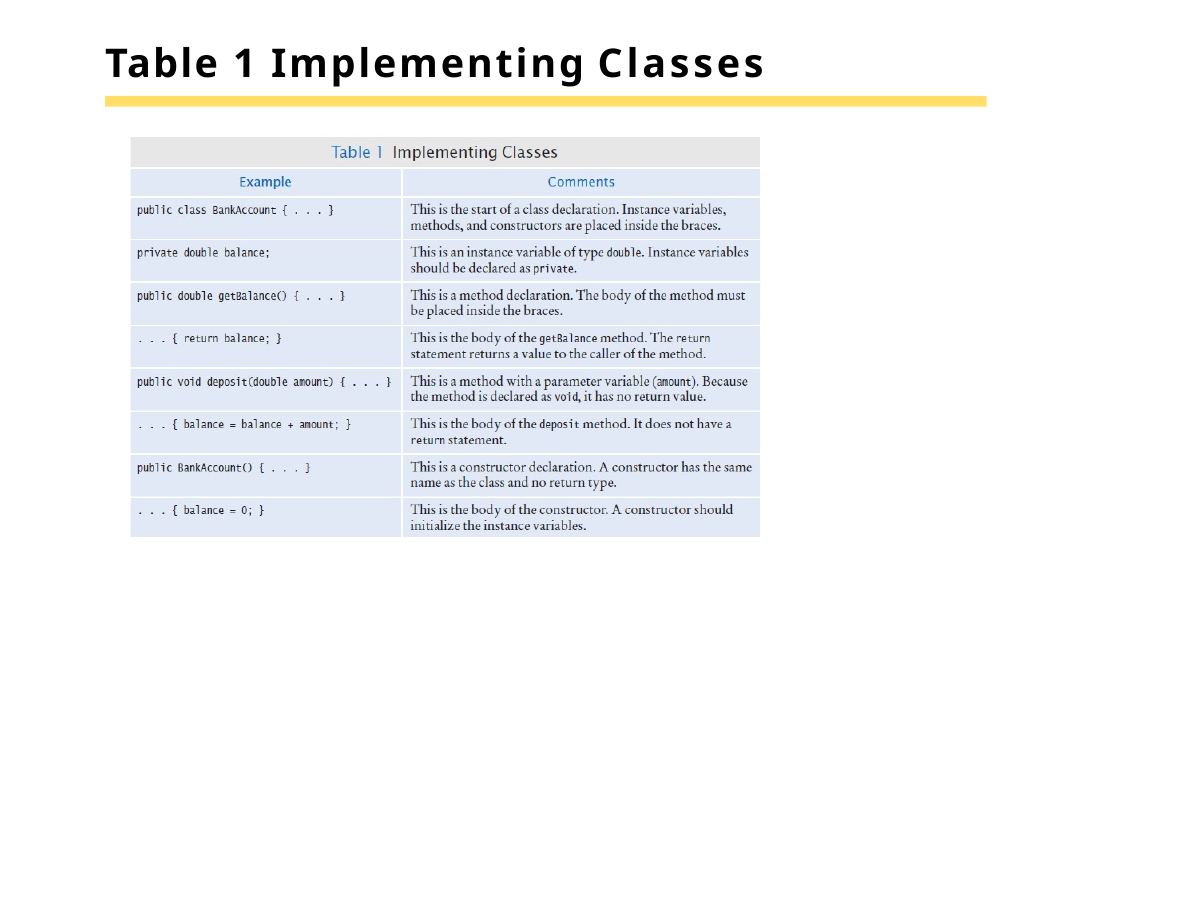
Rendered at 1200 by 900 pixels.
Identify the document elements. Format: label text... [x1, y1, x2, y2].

title Table 1 Implementing Classes [102, 37, 1097, 188]
text_box [130, 134, 761, 537]
